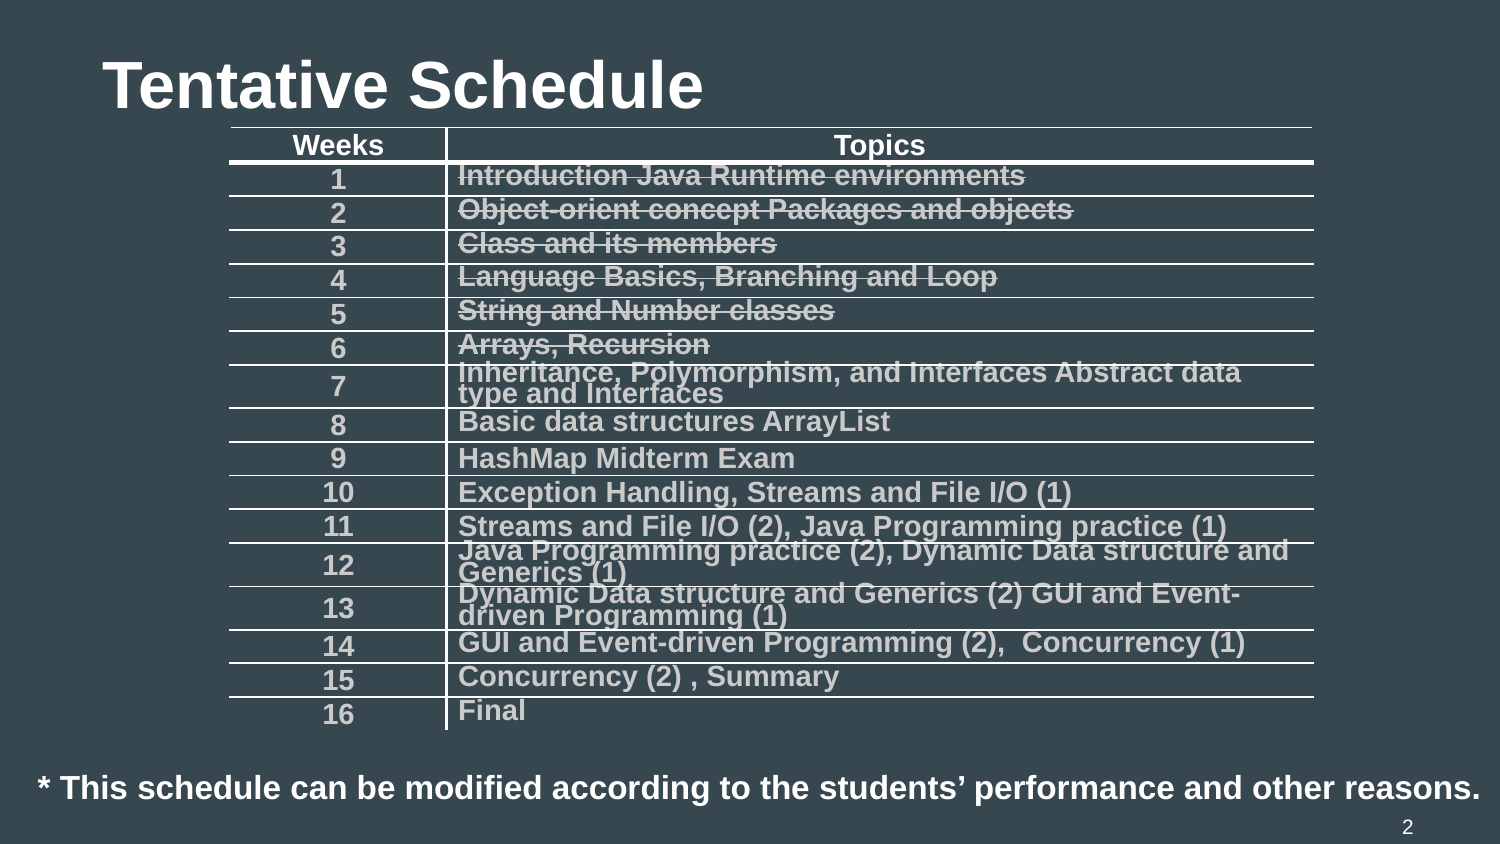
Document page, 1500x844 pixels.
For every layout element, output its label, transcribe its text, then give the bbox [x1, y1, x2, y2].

table_cell Object-orient concept Packages and objects [448, 197, 1312, 229]
table_cell Class and its members [448, 231, 1312, 263]
table_cell 14 [231, 631, 445, 662]
table_cell 11 [231, 510, 445, 542]
table_cell String and Number classes [448, 298, 1312, 330]
table_cell 12 [231, 544, 445, 586]
table_cell Basic data structures ArrayList [448, 409, 1312, 441]
table_cell Final [448, 698, 1312, 730]
table_cell 4 [231, 265, 445, 297]
table_cell Java Programming practice (2), Dynamic Data structure and Generics (1) [448, 544, 1312, 586]
table_cell 10 [231, 476, 445, 508]
slide_number ‹#› [1116, 806, 1429, 844]
title Tentative Schedule [87, 35, 1238, 129]
table_cell 16 [231, 698, 445, 730]
table_cell 8 [231, 409, 445, 441]
table_cell Exception Handling, Streams and File I/O (1) [448, 476, 1312, 508]
table_cell Streams and File I/O (2), Java Programming practice (1) [448, 510, 1312, 542]
table_cell 1 [231, 165, 445, 195]
table_cell GUI and Event-driven Programming (2), Concurrency (1) [448, 631, 1312, 662]
table_cell Dynamic Data structure and Generics (2) GUI and Event-driven Programming (1) [448, 587, 1312, 629]
table_cell 13 [231, 587, 445, 629]
table_cell 2 [231, 197, 445, 229]
table_cell 7 [231, 366, 445, 407]
text_box * This schedule can be modified according to the students’ performance and other reasons. [22, 758, 1500, 800]
table_cell 6 [231, 332, 445, 364]
table_cell Language Basics, Branching and Loop [448, 265, 1312, 297]
table_cell 5 [231, 298, 445, 330]
table_cell 9 [231, 443, 445, 475]
table_cell Concurrency (2) , Summary [448, 664, 1312, 696]
table_cell HashMap Midterm Exam [448, 443, 1312, 475]
table_header Weeks [231, 128, 445, 160]
table_cell Inheritance, Polymorphism, and Interfaces Abstract data type and Interfaces [448, 366, 1312, 407]
table_cell 15 [231, 664, 445, 696]
table_cell 3 [231, 231, 445, 263]
table_cell Introduction Java Runtime environments [448, 165, 1312, 195]
table_header Topics [448, 128, 1312, 160]
table_cell Arrays, Recursion [448, 332, 1312, 364]
